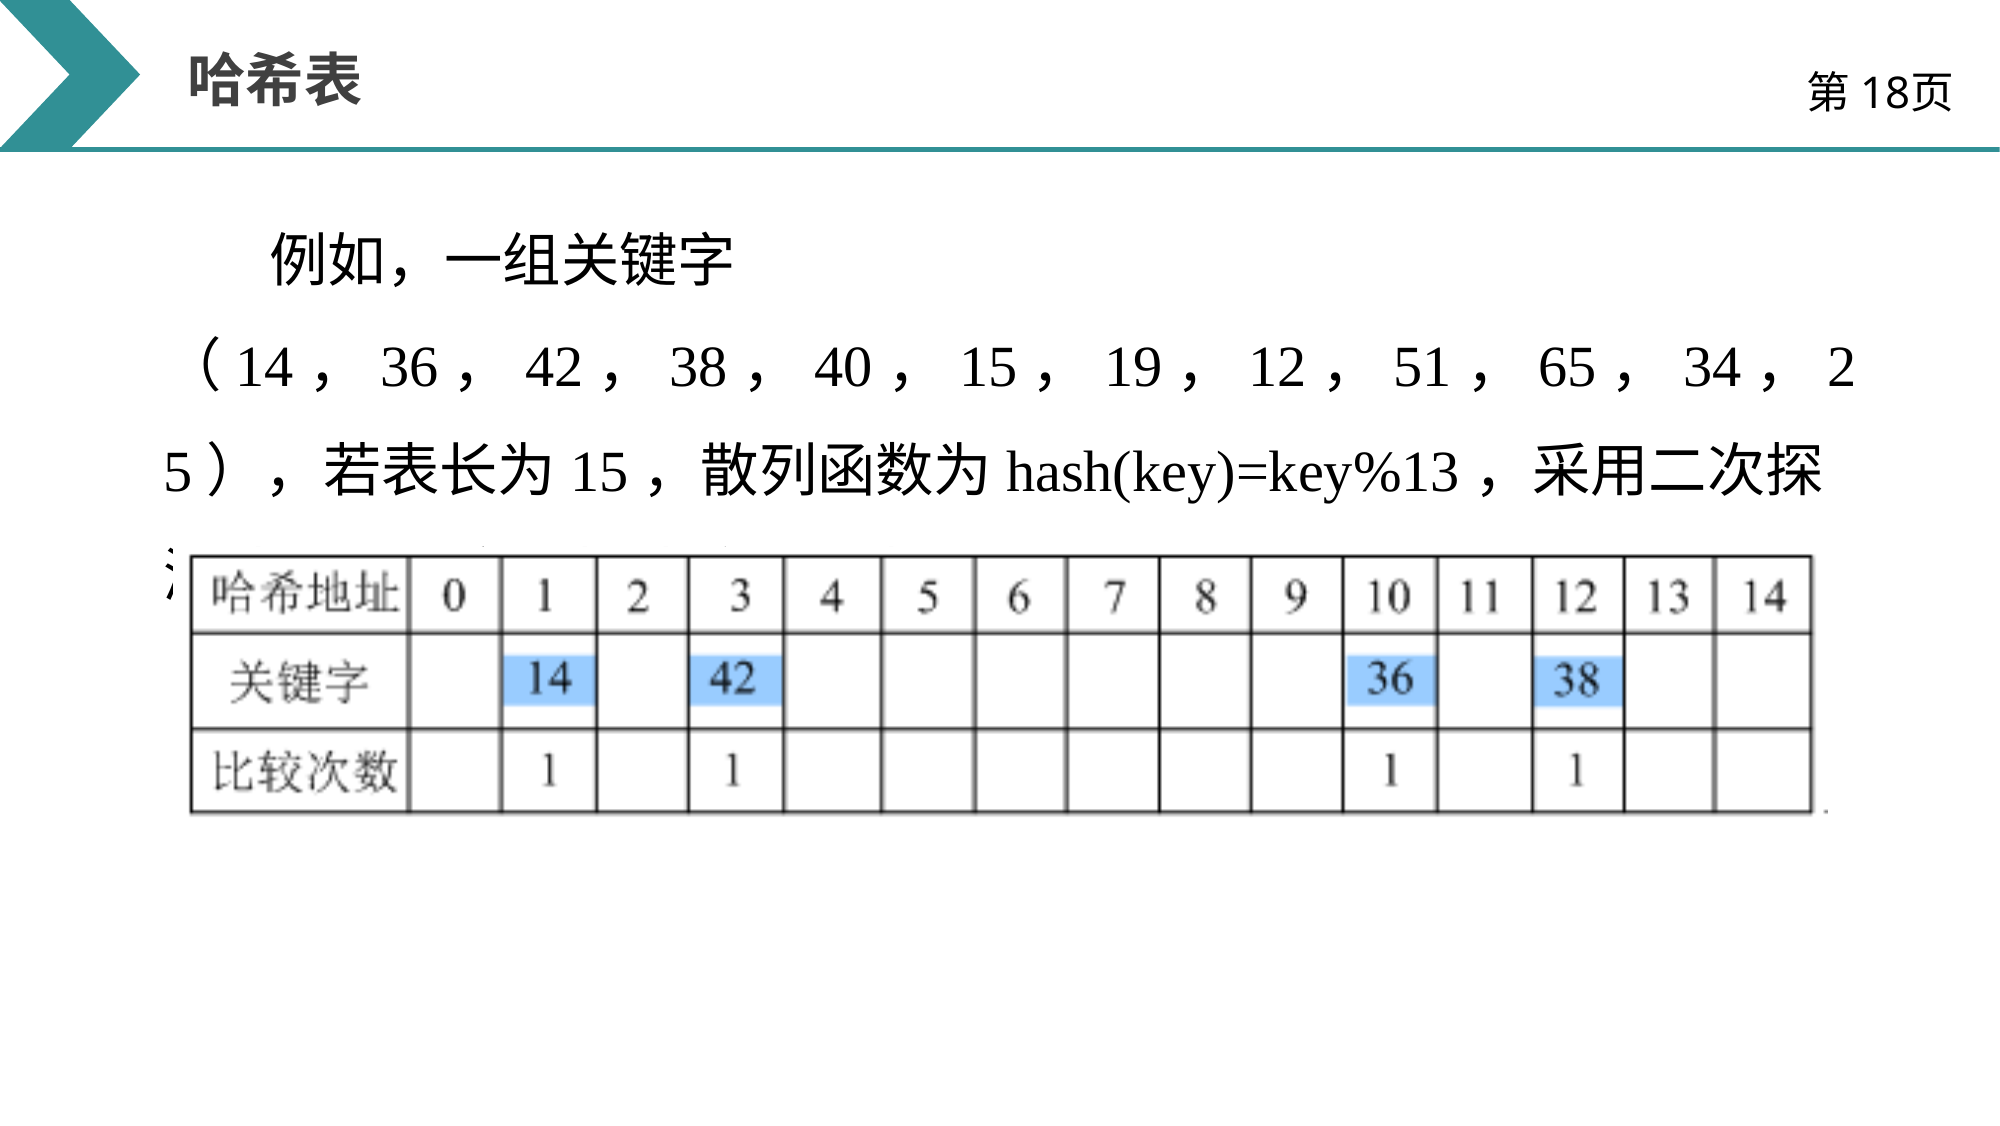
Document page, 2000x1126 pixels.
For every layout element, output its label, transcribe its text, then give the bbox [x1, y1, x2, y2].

picture [173, 547, 1828, 827]
text_box [0, 0, 142, 148]
text_box 哈希表 [173, 35, 823, 121]
text_box 例如，一组关键字（14，36，42，38，40，15，19，12，51，65，34，25），若表长为15，散列函数为hash(key)=key%13，采用二次探测法处理冲突，构造该散列表。 [148, 180, 1879, 616]
